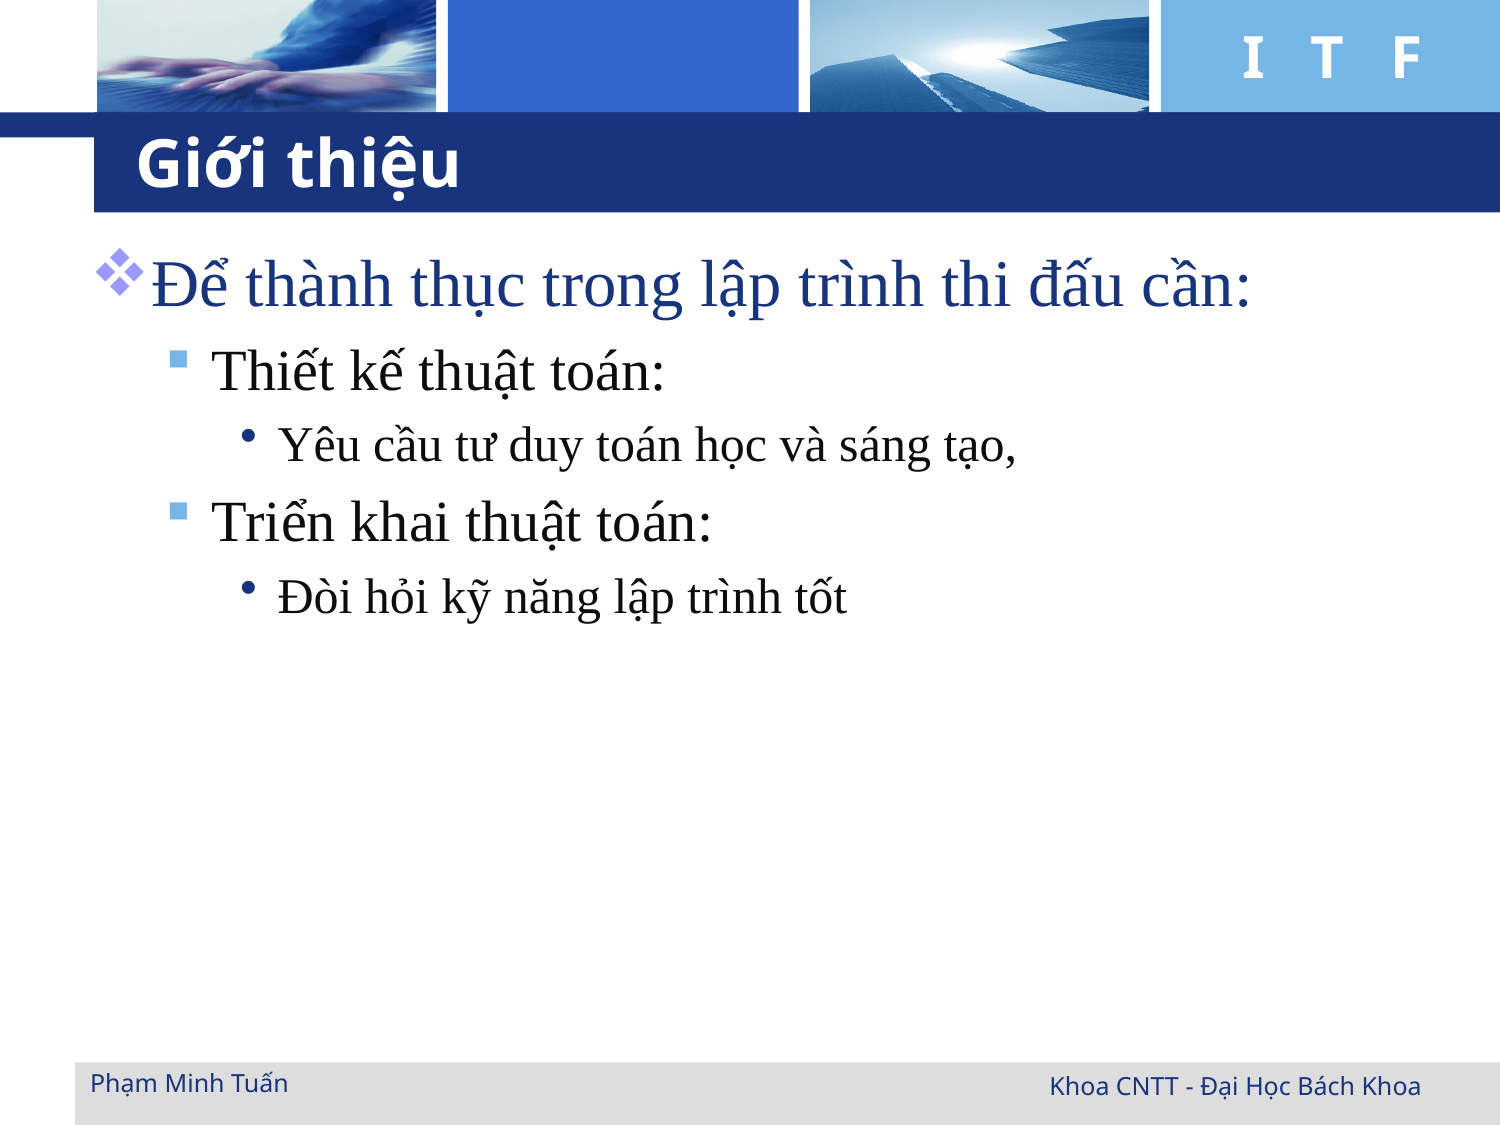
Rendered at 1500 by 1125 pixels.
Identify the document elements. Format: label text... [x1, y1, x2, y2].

picture [97, 0, 437, 112]
slide_number Phạm Minh Tuấn [75, 1059, 425, 1113]
title Giới thiệu [120, 120, 1400, 213]
picture [810, 0, 1150, 112]
list Để thành thục trong lập trình thi đấu cần: Thiết kế thuật toán: Yêu cầu tư duy toán học và sáng tạo, Triển khai thuật toán: Đòi hỏi kỹ năng lập trình tốt [75, 232, 1425, 1034]
footer Khoa CNTT - Đại Học Bách Khoa [962, 1062, 1438, 1116]
